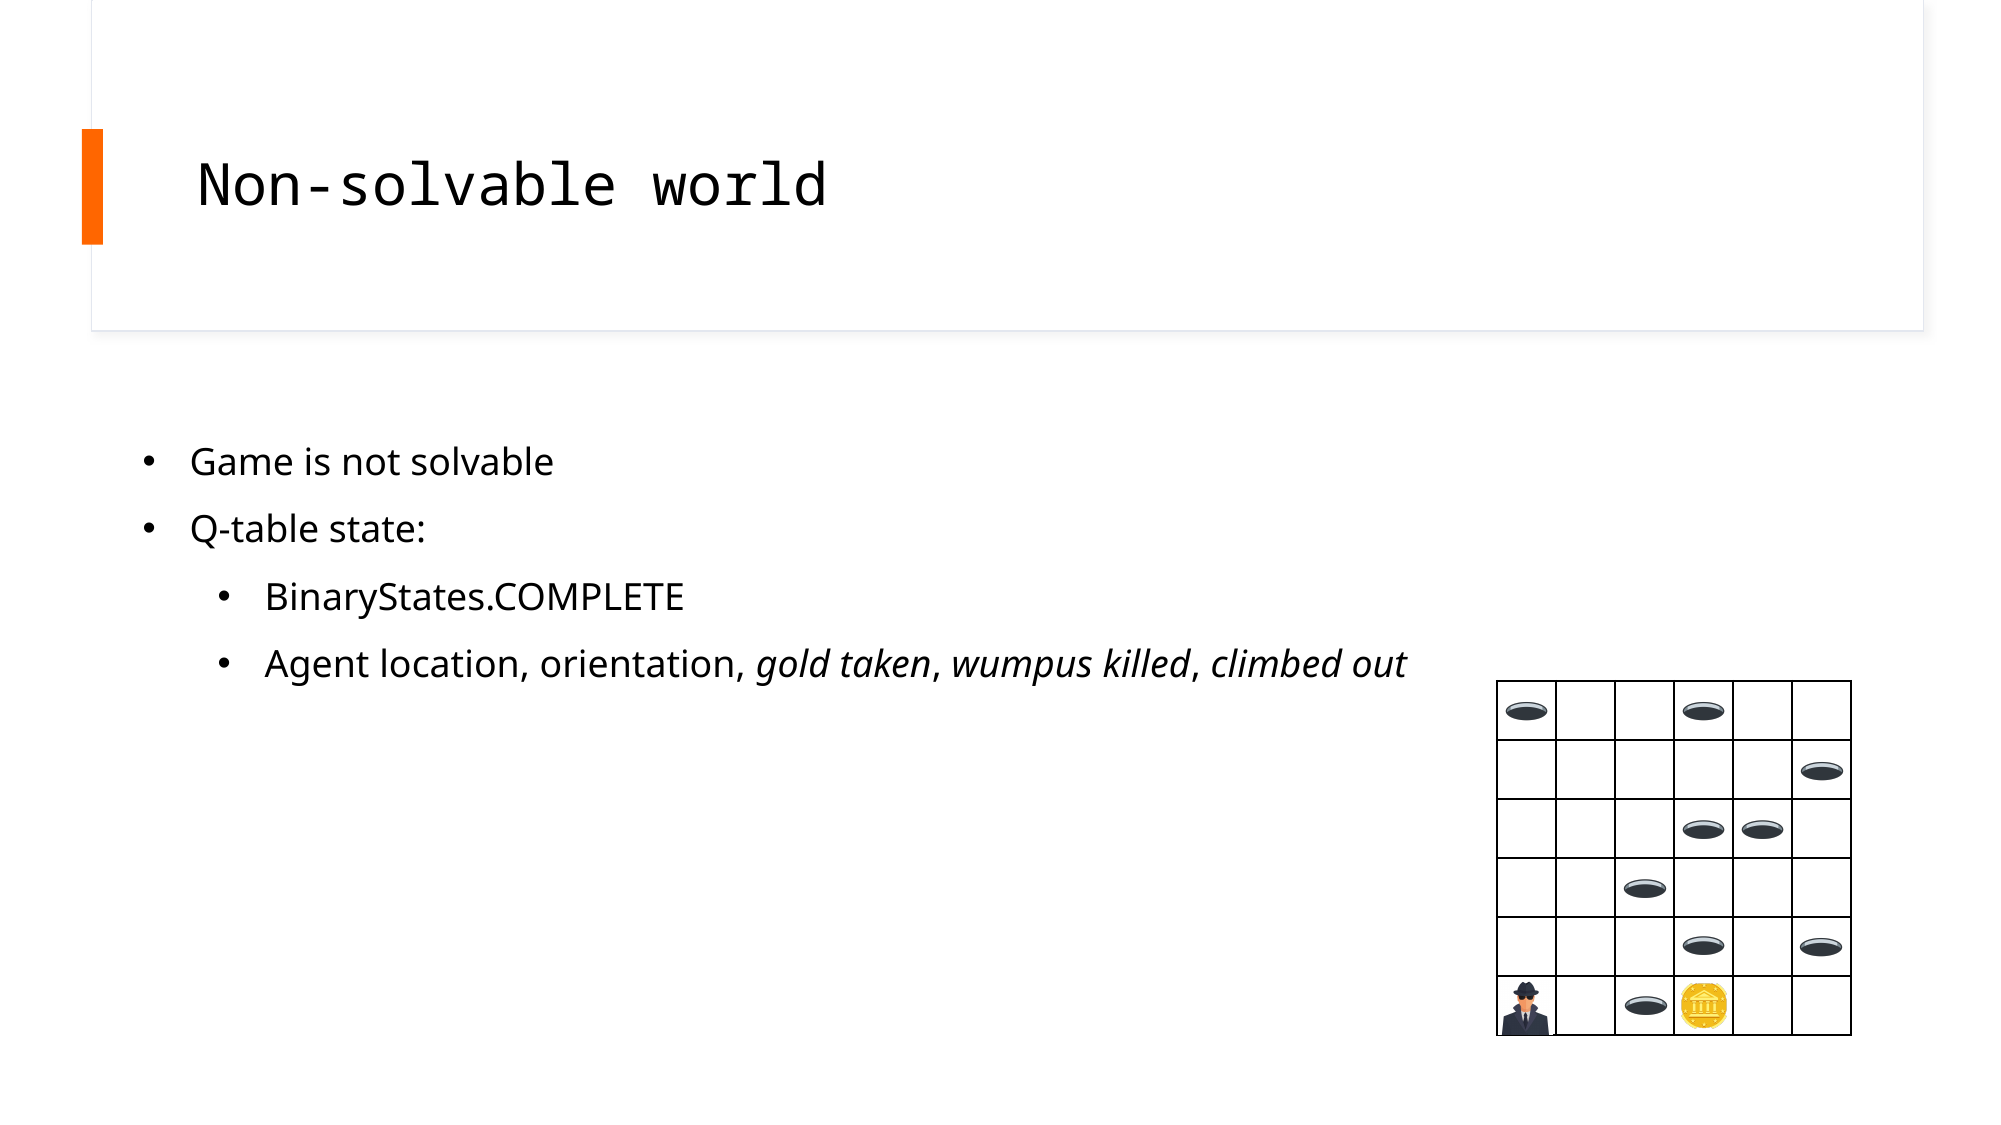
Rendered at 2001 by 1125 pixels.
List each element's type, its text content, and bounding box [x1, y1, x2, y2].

table_cell [1498, 800, 1555, 857]
table_cell [1557, 918, 1614, 975]
picture [1618, 977, 1674, 1033]
table_cell [1616, 741, 1673, 798]
title Non-solvable world [183, 90, 1851, 284]
table_cell [1675, 741, 1732, 798]
table_cell [1557, 977, 1614, 1034]
table_cell [1557, 859, 1614, 916]
picture [1676, 801, 1731, 857]
picture [1676, 978, 1732, 1034]
table_cell [1793, 800, 1850, 857]
table_cell [1734, 859, 1791, 916]
table_cell [1734, 918, 1791, 975]
table_cell [1793, 859, 1850, 916]
table_header [1734, 682, 1791, 739]
table_cell [1557, 800, 1614, 857]
picture [1498, 980, 1553, 1035]
table_header [1616, 682, 1673, 739]
table_cell [1675, 859, 1732, 916]
picture [1735, 801, 1790, 857]
picture [1617, 860, 1673, 916]
table_cell [1734, 977, 1791, 1034]
table_cell [1498, 977, 1555, 1034]
table_cell [1616, 918, 1673, 975]
picture [1794, 743, 1850, 798]
picture [1676, 683, 1731, 738]
picture [1793, 919, 1849, 974]
table_cell [1498, 741, 1555, 798]
table_cell [1616, 800, 1673, 857]
picture [1499, 683, 1554, 738]
table_cell [1557, 741, 1614, 798]
picture [1676, 917, 1731, 973]
table_cell [1734, 741, 1791, 798]
table_header [1793, 682, 1850, 739]
text_box Game is not solvable Q-table state: BinaryStates.COMPLETE Agent location, orientation, gold taken, wumpus killed, climbed out [127, 407, 1821, 693]
table_cell [1498, 918, 1555, 975]
table_cell [1498, 859, 1555, 916]
table_header [1557, 682, 1614, 739]
table_cell [1793, 977, 1850, 1034]
